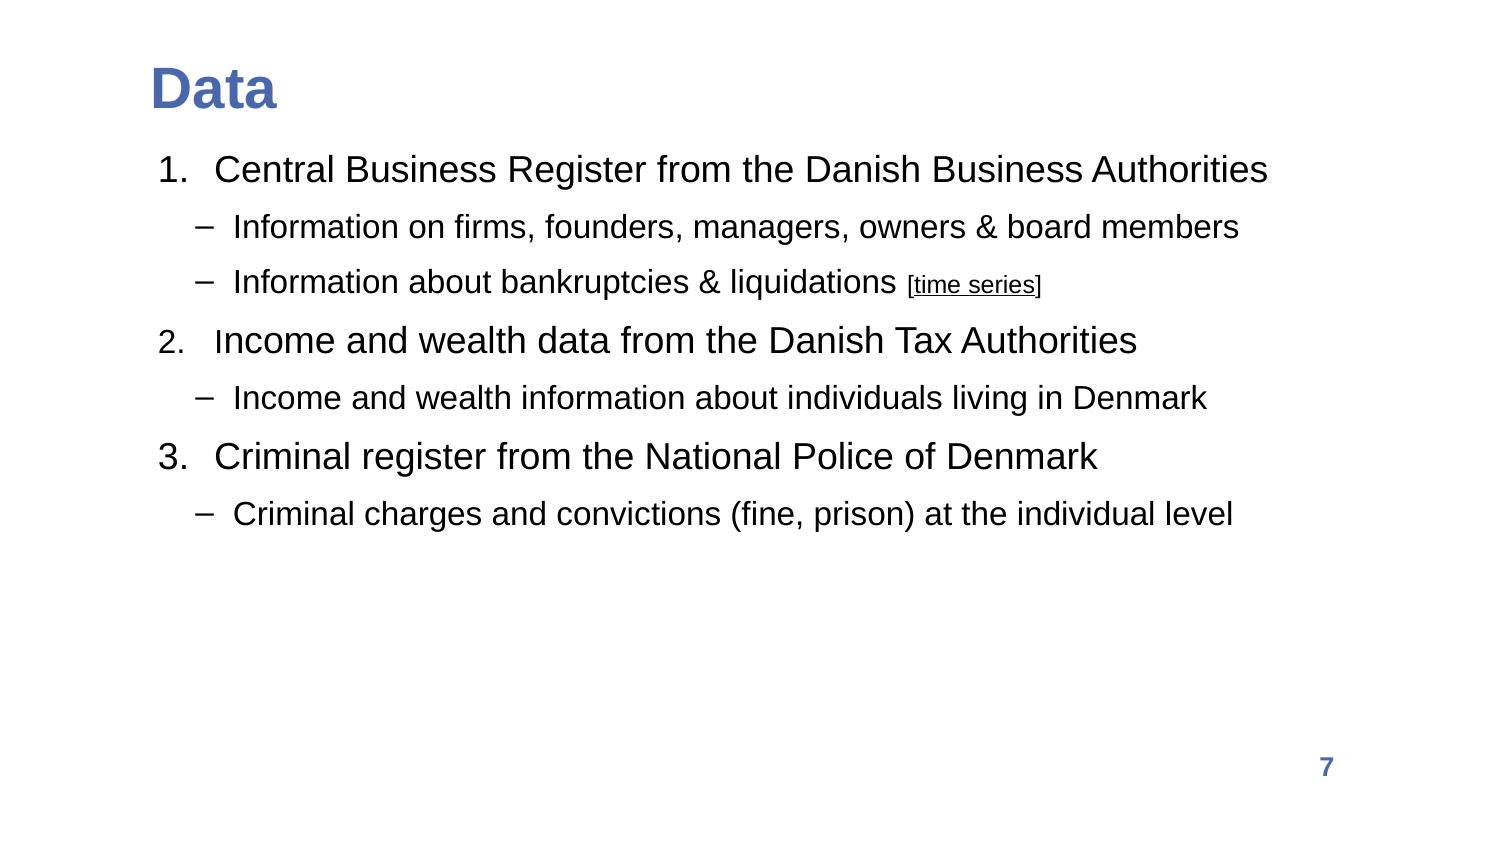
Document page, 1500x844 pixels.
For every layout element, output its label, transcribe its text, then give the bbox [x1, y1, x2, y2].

list Central Business Register from the Danish Business Authorities Information on firms, founders, managers, owners & board members Information about bankruptcies & liquidations [time series] Income and wealth data from the Danish Tax Authorities Income and wealth information about individuals living in Denmark Criminal register from the National Police of Denmark Criminal charges and convictions (fine, prison) at the individual level [157, 145, 1358, 701]
list Data [150, 50, 1350, 157]
